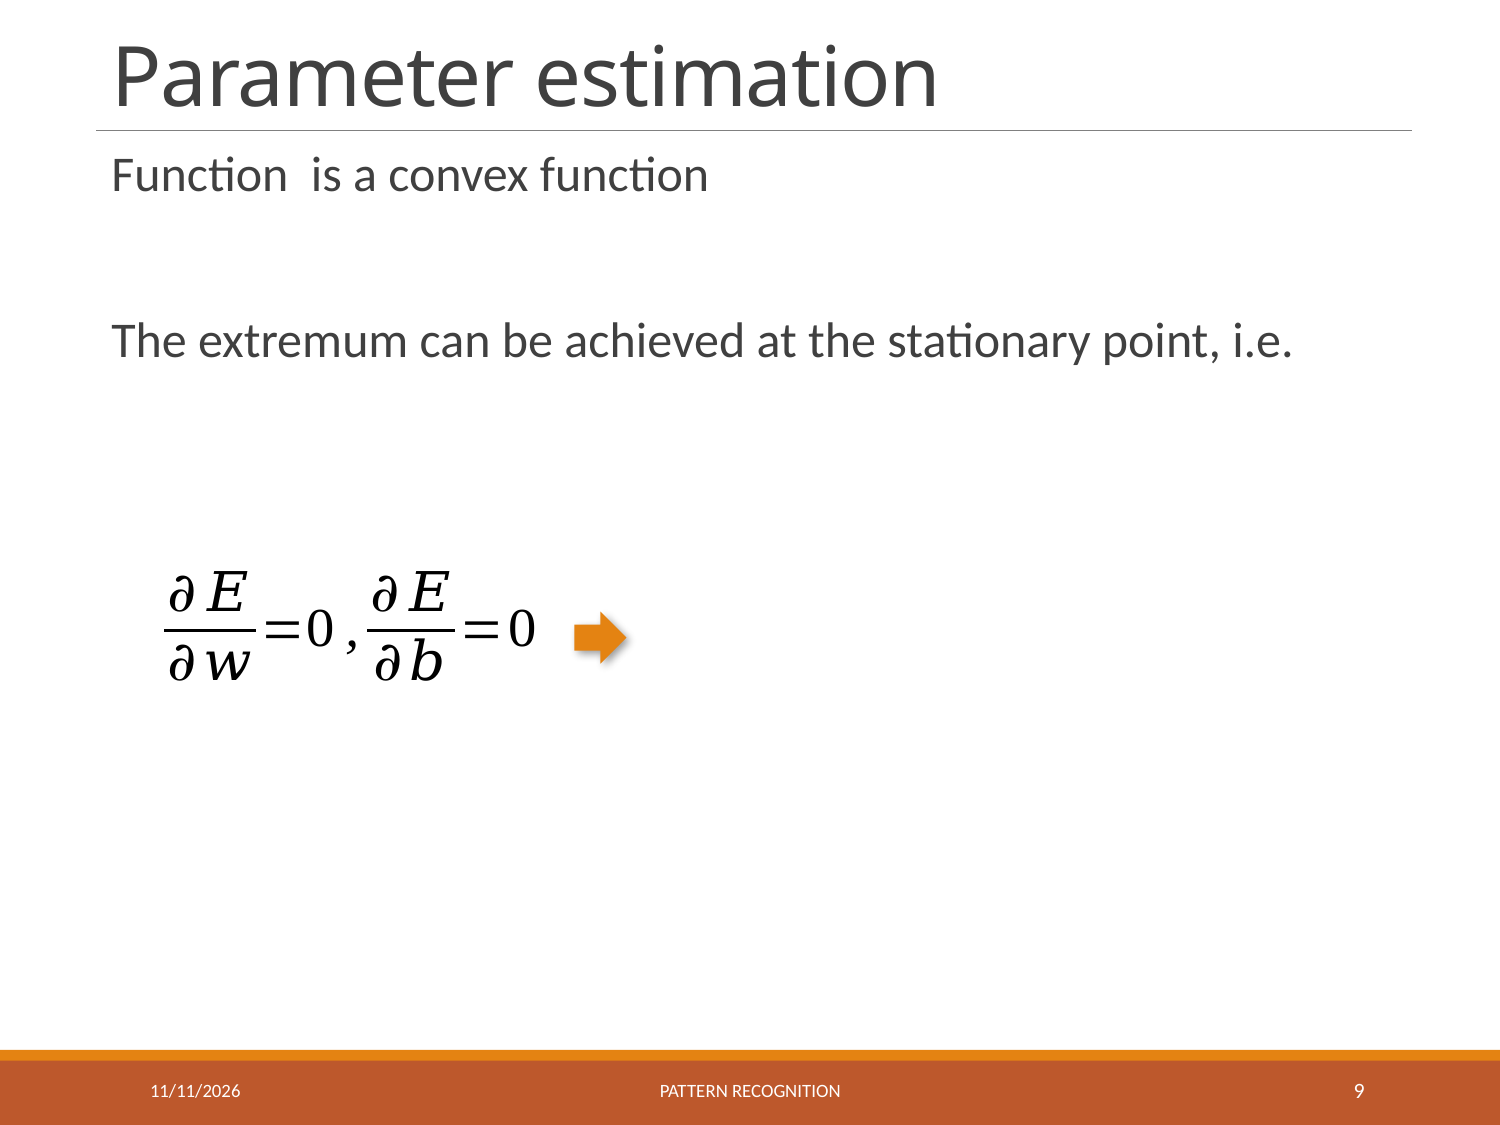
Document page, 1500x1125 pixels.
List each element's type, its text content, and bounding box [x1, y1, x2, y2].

footer Pattern recognition [453, 1059, 1047, 1120]
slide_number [135, 1059, 440, 1120]
title Parameter estimation [96, 19, 1413, 131]
text_box [573, 610, 628, 665]
slide_number 9 [1218, 1059, 1380, 1120]
